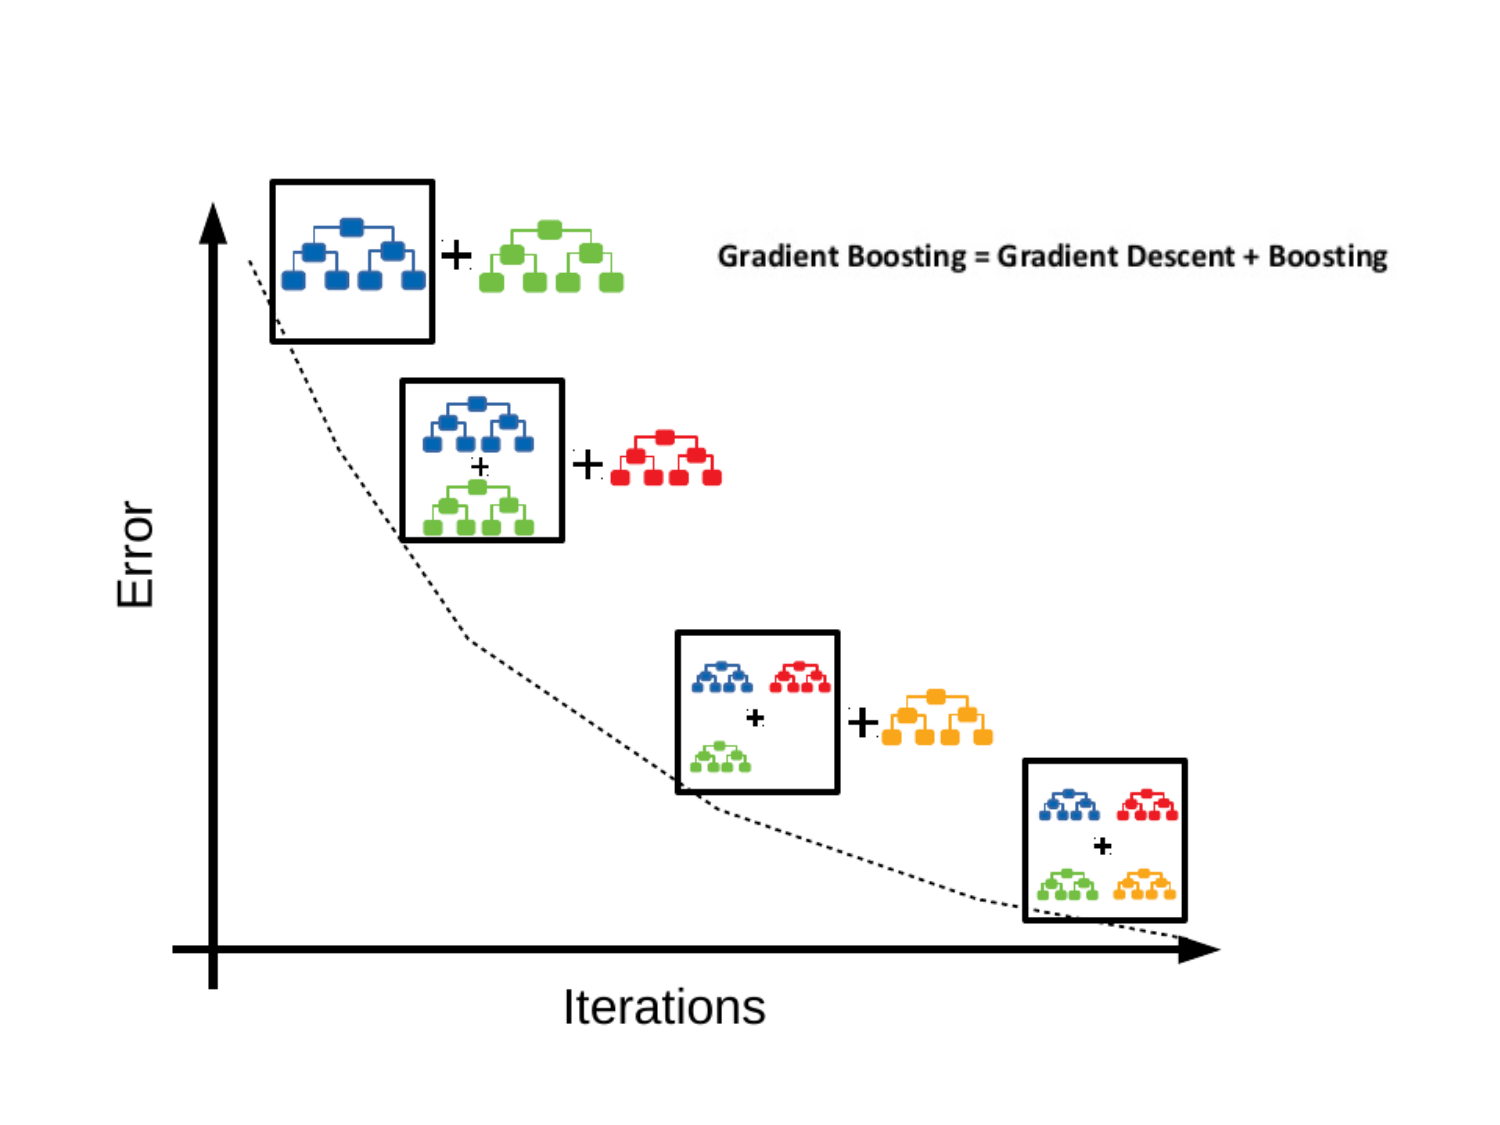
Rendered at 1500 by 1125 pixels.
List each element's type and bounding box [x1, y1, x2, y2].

picture [46, 140, 1430, 1038]
